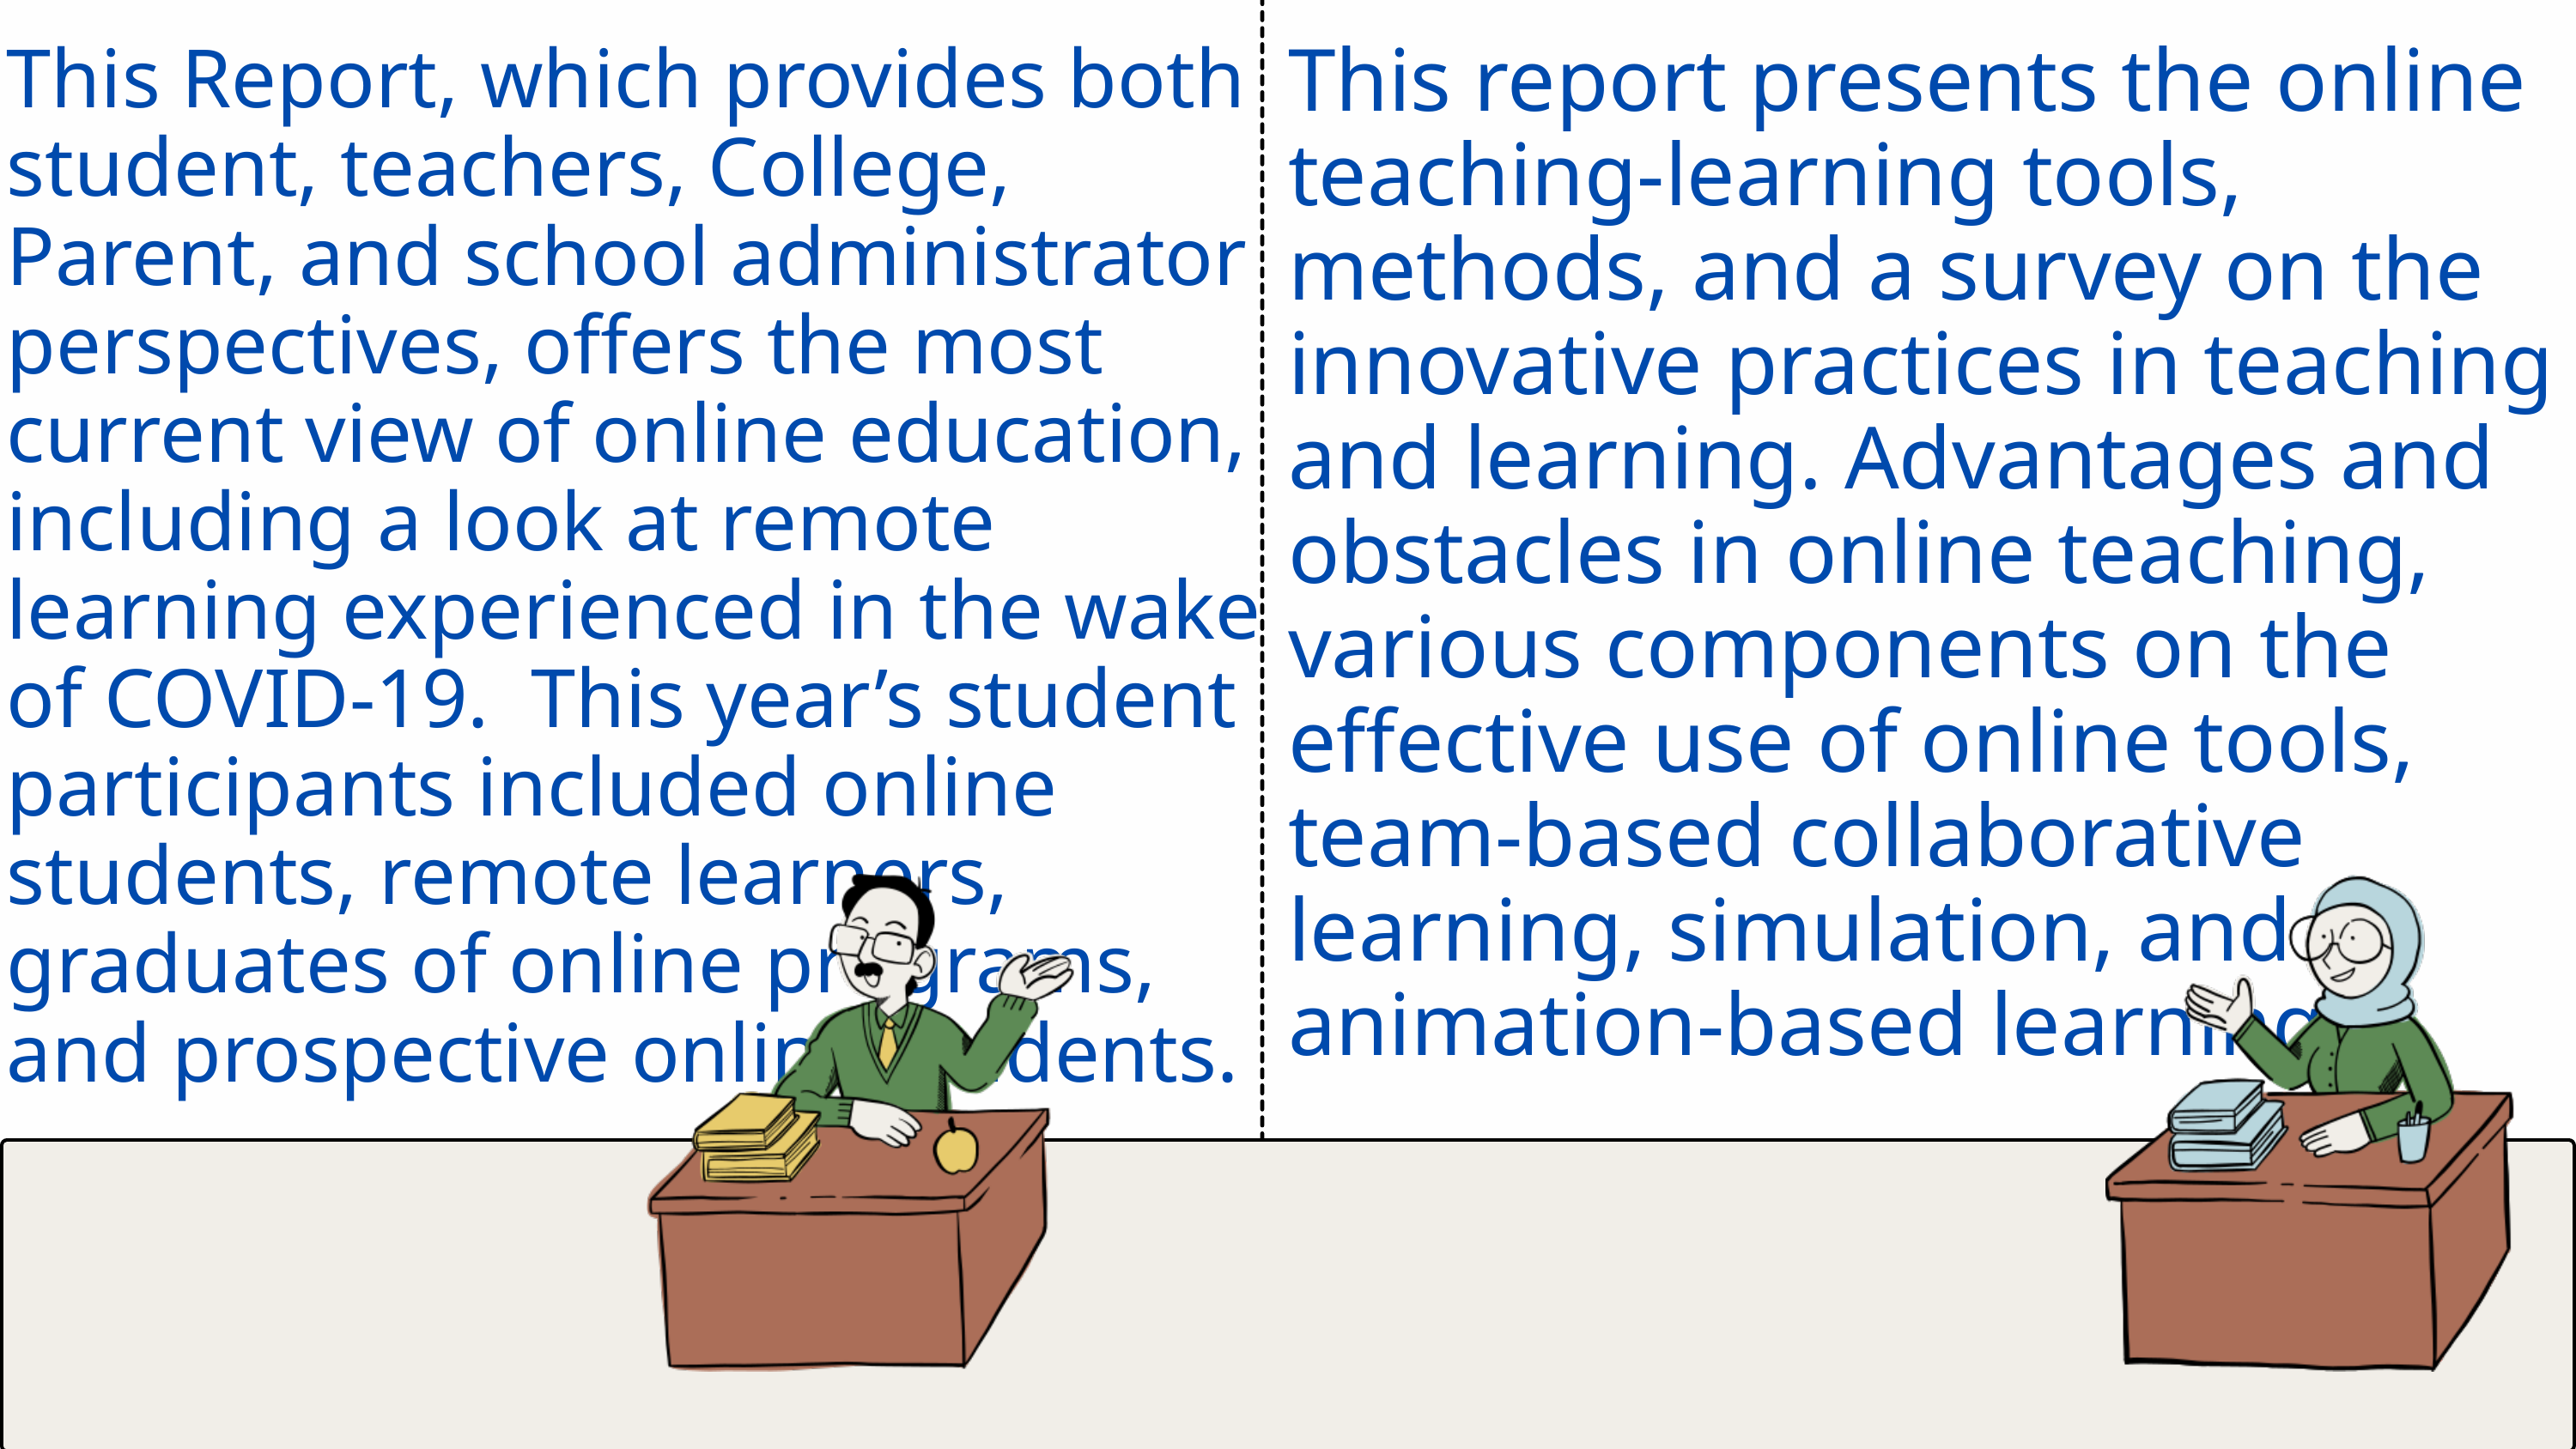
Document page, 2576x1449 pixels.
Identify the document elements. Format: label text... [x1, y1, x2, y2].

picture [2105, 874, 2515, 1372]
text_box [0, 1137, 2576, 1449]
text_box This Report, which provides both student, teachers, College, Parent, and school administrator perspectives, offers the most current view of online education, including a look at remote learning experienced in the wake of COVID-19. This year’s student participants included online students, remote learners, graduates of online programs, and prospective online students. [6, 35, 1293, 1098]
text_box This report presents the online teaching-learning tools, methods, and a survey on the innovative practices in teaching and learning. Advantages and obstacles in online teaching, various components on the effective use of online tools, team-based collaborative learning, simulation, and animation-based learning. [1287, 33, 2574, 1073]
picture [647, 874, 1077, 1372]
